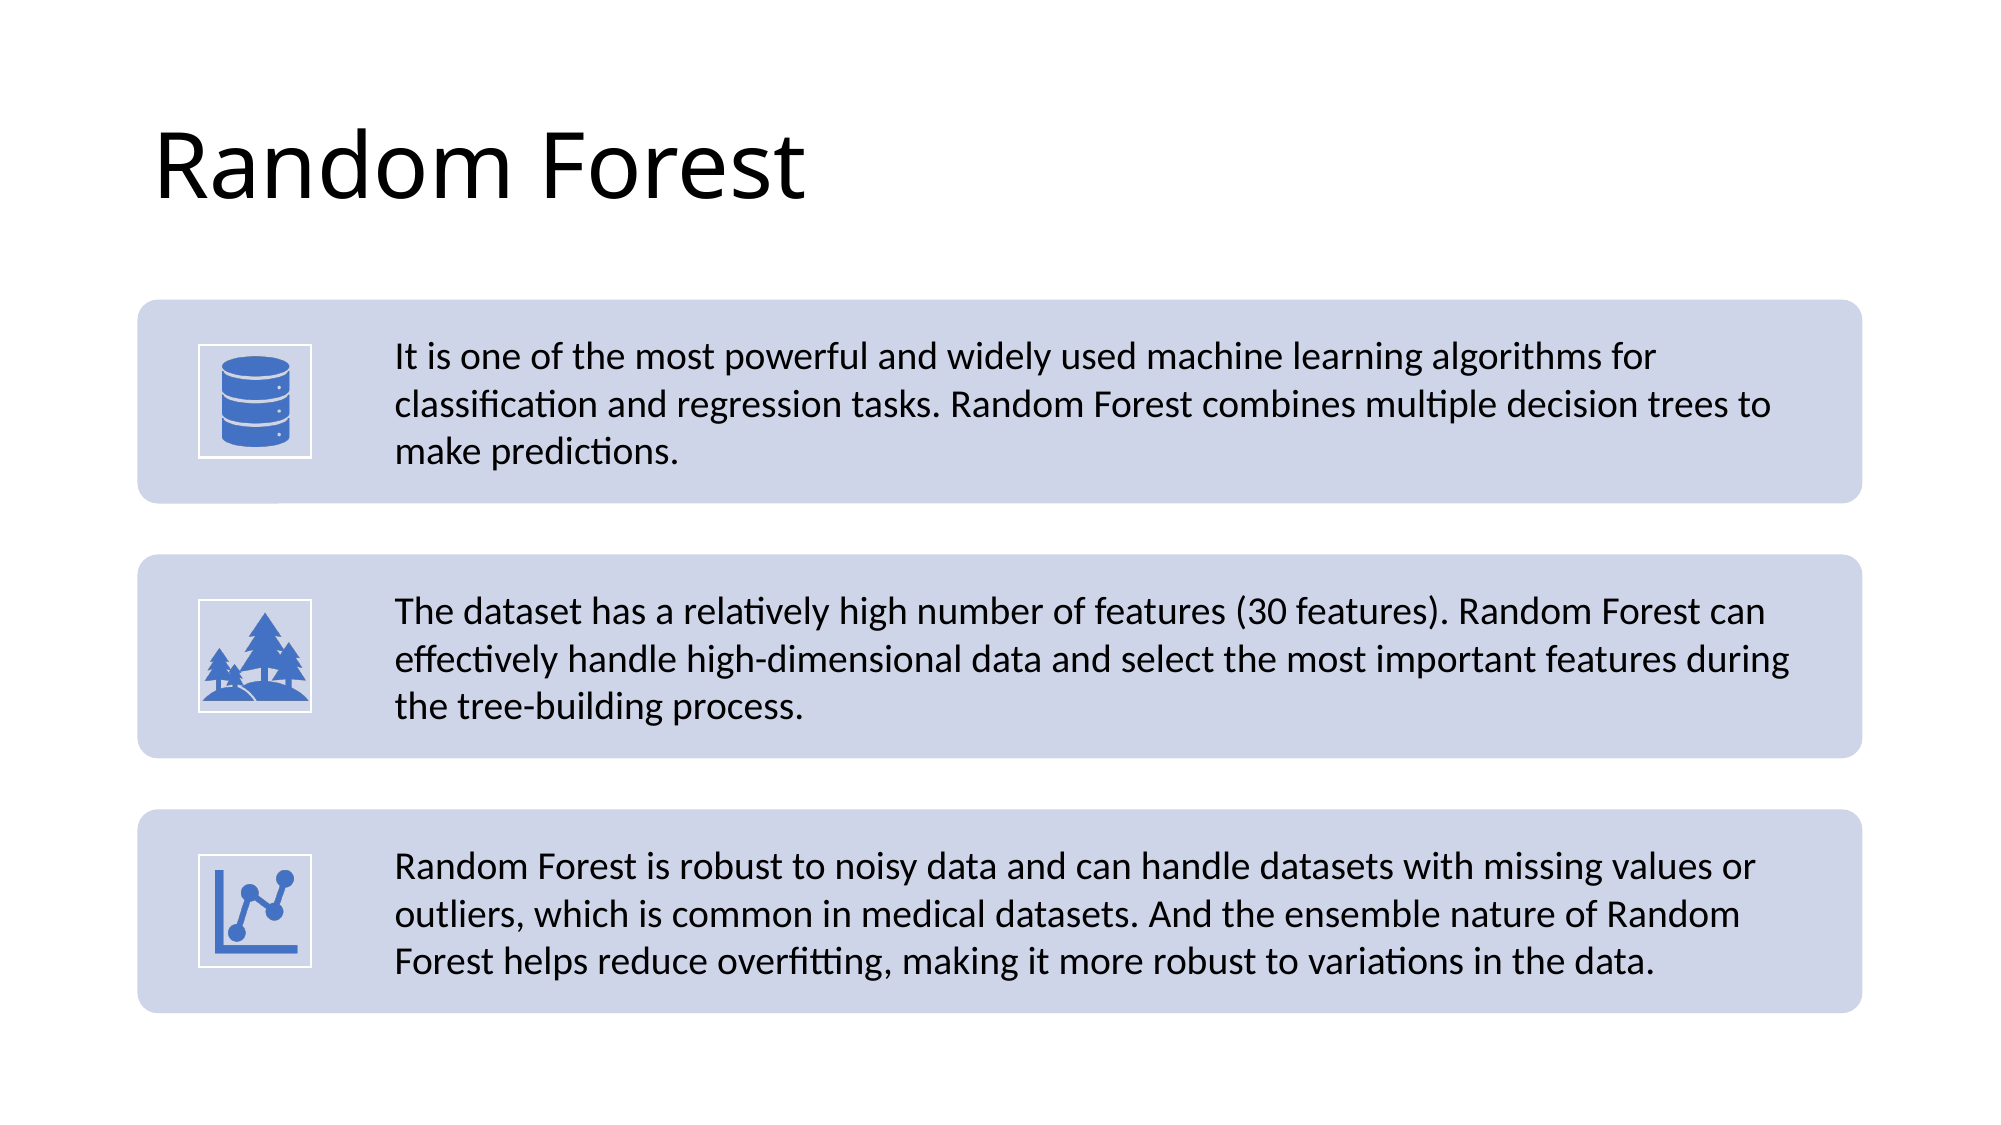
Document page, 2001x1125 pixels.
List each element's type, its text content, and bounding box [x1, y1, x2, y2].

title Random Forest [137, 59, 1863, 278]
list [137, 299, 1863, 1014]
